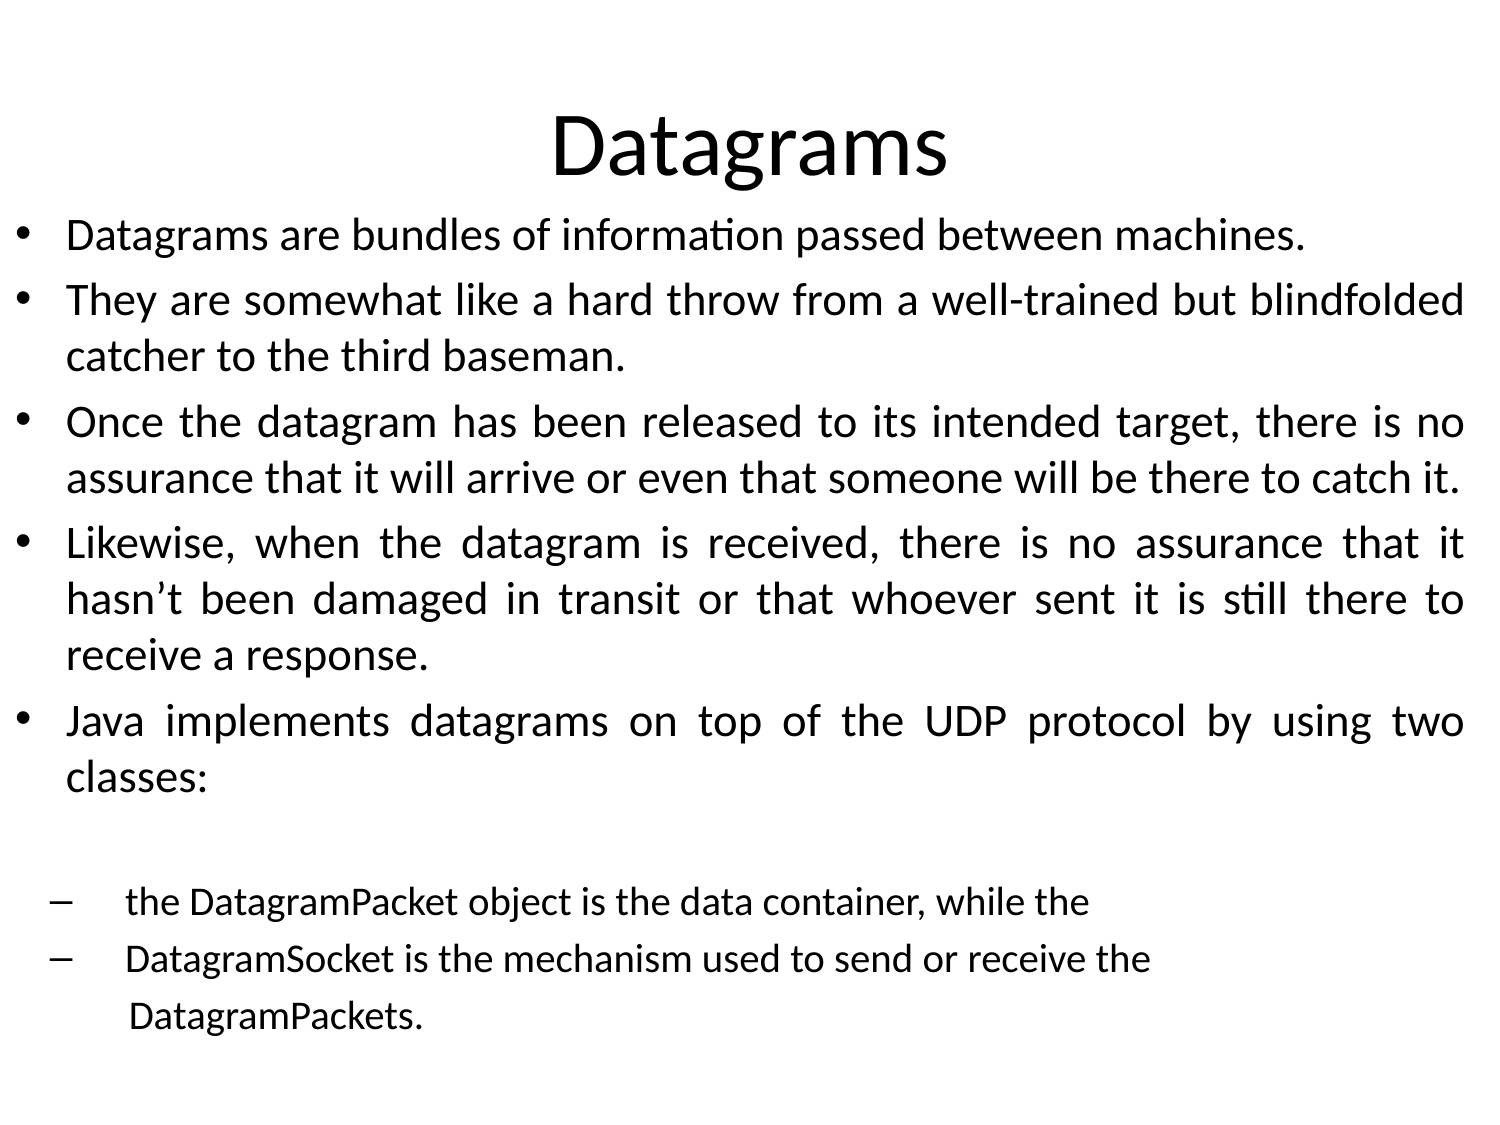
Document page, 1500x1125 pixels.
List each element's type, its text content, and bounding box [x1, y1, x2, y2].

title Datagrams [75, 45, 1425, 196]
list Datagrams are bundles of information passed between machines. They are somewhat like a hard throw from a well-trained but blindfolded catcher to the third baseman. Once the datagram has been released to its intended target, there is no assurance that it will arrive or even that someone will be there to catch it. Likewise, when the datagram is received, there is no assurance that it hasn’t been damaged in transit or that whoever sent it is still there to receive a response. Java implements datagrams on top of the UDP protocol by using two classes: the DatagramPacket object is the data container, while the DatagramSocket is the mechanism used to send or receive the DatagramPackets. [0, 196, 1483, 1083]
